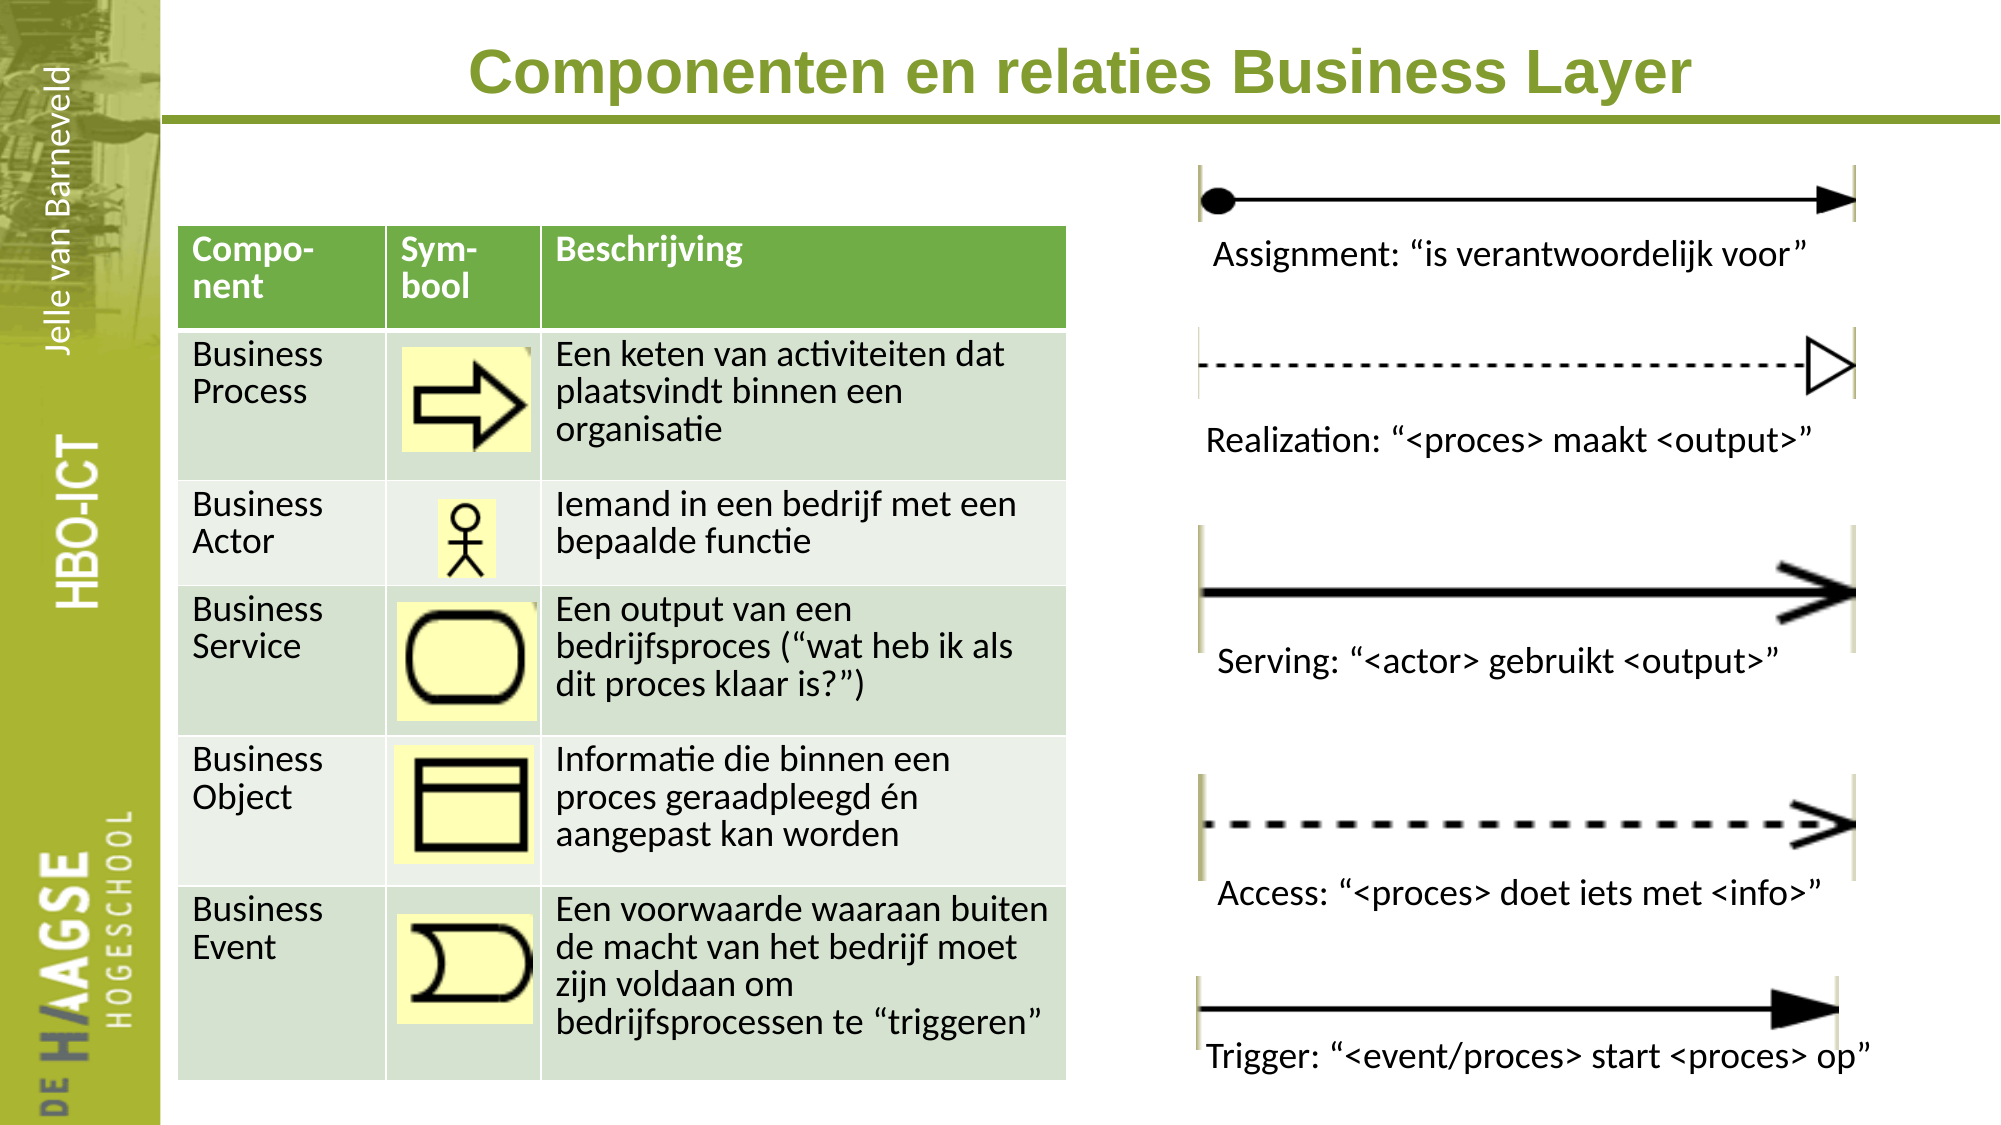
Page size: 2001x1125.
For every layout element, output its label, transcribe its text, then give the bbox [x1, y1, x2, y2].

text_box Componenten en relaties Business Layer [162, 0, 2000, 114]
table_cell [387, 737, 540, 885]
table_header Compo-nent [178, 226, 385, 328]
table_cell Een keten van activiteiten dat plaatsvindt binnen een organisatie [542, 333, 1066, 480]
table_cell Een output van een bedrijfsproces (“wat heb ik als dit proces klaar is?”) [542, 586, 1066, 735]
table_cell [387, 333, 540, 480]
picture [1198, 774, 1857, 881]
text_box Assignment: “is verantwoordelijk voor” [1198, 222, 1830, 282]
table_cell Business Event [178, 887, 385, 1080]
picture [1198, 525, 1857, 653]
table_cell [387, 887, 540, 1080]
text_box Access: “<proces> doet iets met <info>” [1202, 881, 1856, 921]
picture [394, 745, 534, 864]
picture [397, 602, 537, 721]
picture [1196, 976, 1839, 1051]
picture [438, 499, 496, 578]
table_cell Business Object [178, 737, 385, 885]
picture [1198, 327, 1857, 399]
table_cell Iemand in een bedrijf met een bepaalde functie [542, 481, 1066, 585]
picture [0, 0, 161, 1125]
table_cell Business Service [178, 586, 385, 735]
picture [402, 347, 531, 452]
text_box Trigger: “<event/proces> start <proces> op” [1191, 1023, 2000, 1084]
picture [397, 914, 533, 1024]
table_cell Business Process [178, 333, 385, 480]
table_cell Business Actor [178, 481, 385, 585]
picture [1198, 165, 1857, 222]
text_box Realization: “<proces> maakt <output>” [1191, 407, 1845, 468]
table_cell Een voorwaarde waaraan buiten de macht van het bedrijf moet zijn voldaan om bedrijfsprocessen te “triggeren” [542, 887, 1066, 1080]
table_header Beschrijving [542, 226, 1066, 328]
table_cell [387, 481, 540, 585]
table_header Sym-bool [387, 226, 540, 328]
text_box Serving: “<actor> gebruikt <output>” [1202, 653, 1856, 688]
text_box Jelle van Barneveld [24, 11, 85, 372]
table_cell Informatie die binnen een proces geraadpleegd én aangepast kan worden [542, 737, 1066, 885]
table_cell [387, 586, 540, 735]
